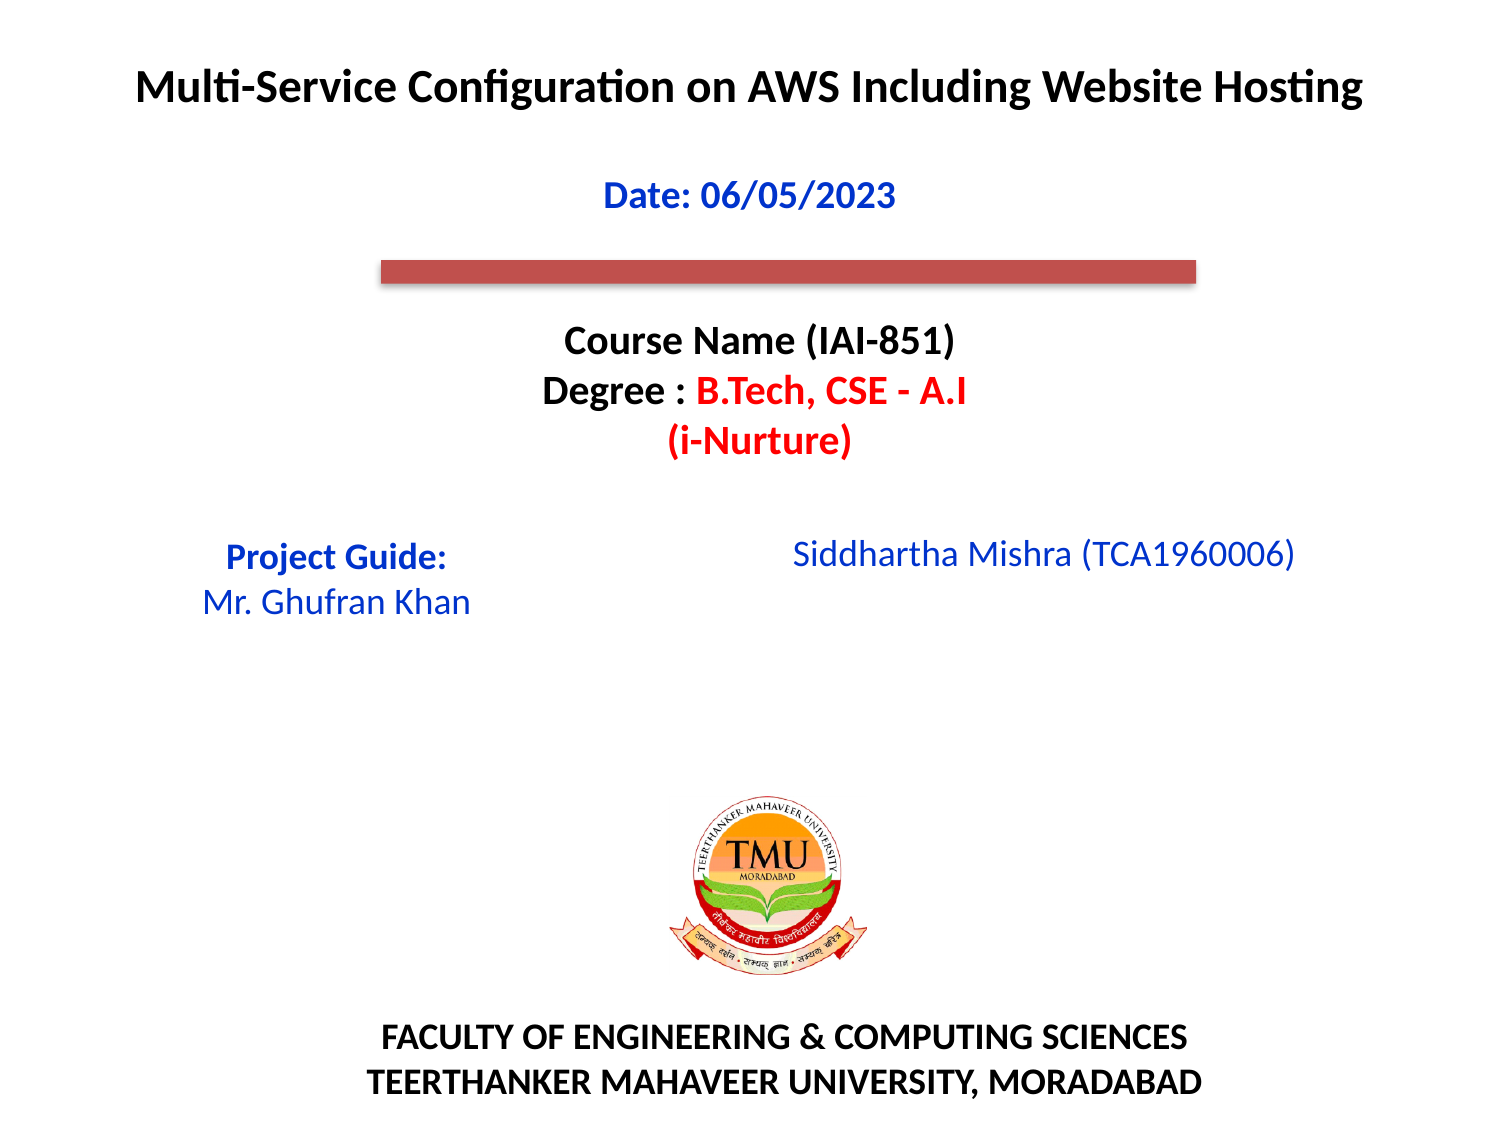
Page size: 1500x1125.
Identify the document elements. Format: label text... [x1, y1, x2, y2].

text_box Project Guide: Mr. Ghufran Khan [30, 524, 644, 630]
title Multi-Service Configuration on AWS Including Website Hosting Date: 06/05/2023 [0, 47, 1500, 225]
text_box Siddhartha Mishra (TCA1960006) [669, 521, 1420, 627]
text_box [379, 258, 1198, 286]
picture [669, 796, 868, 975]
text_box FACULTY OF ENGINEERING & COMPUTING SCIENCES TEERTHANKER MAHAVEER UNIVERSITY, MORADABAD [141, 1004, 1429, 1109]
text_box Course Name (IAI-851) Degree : B.Tech, CSE - A.I (i-Nurture) [100, 305, 1420, 521]
